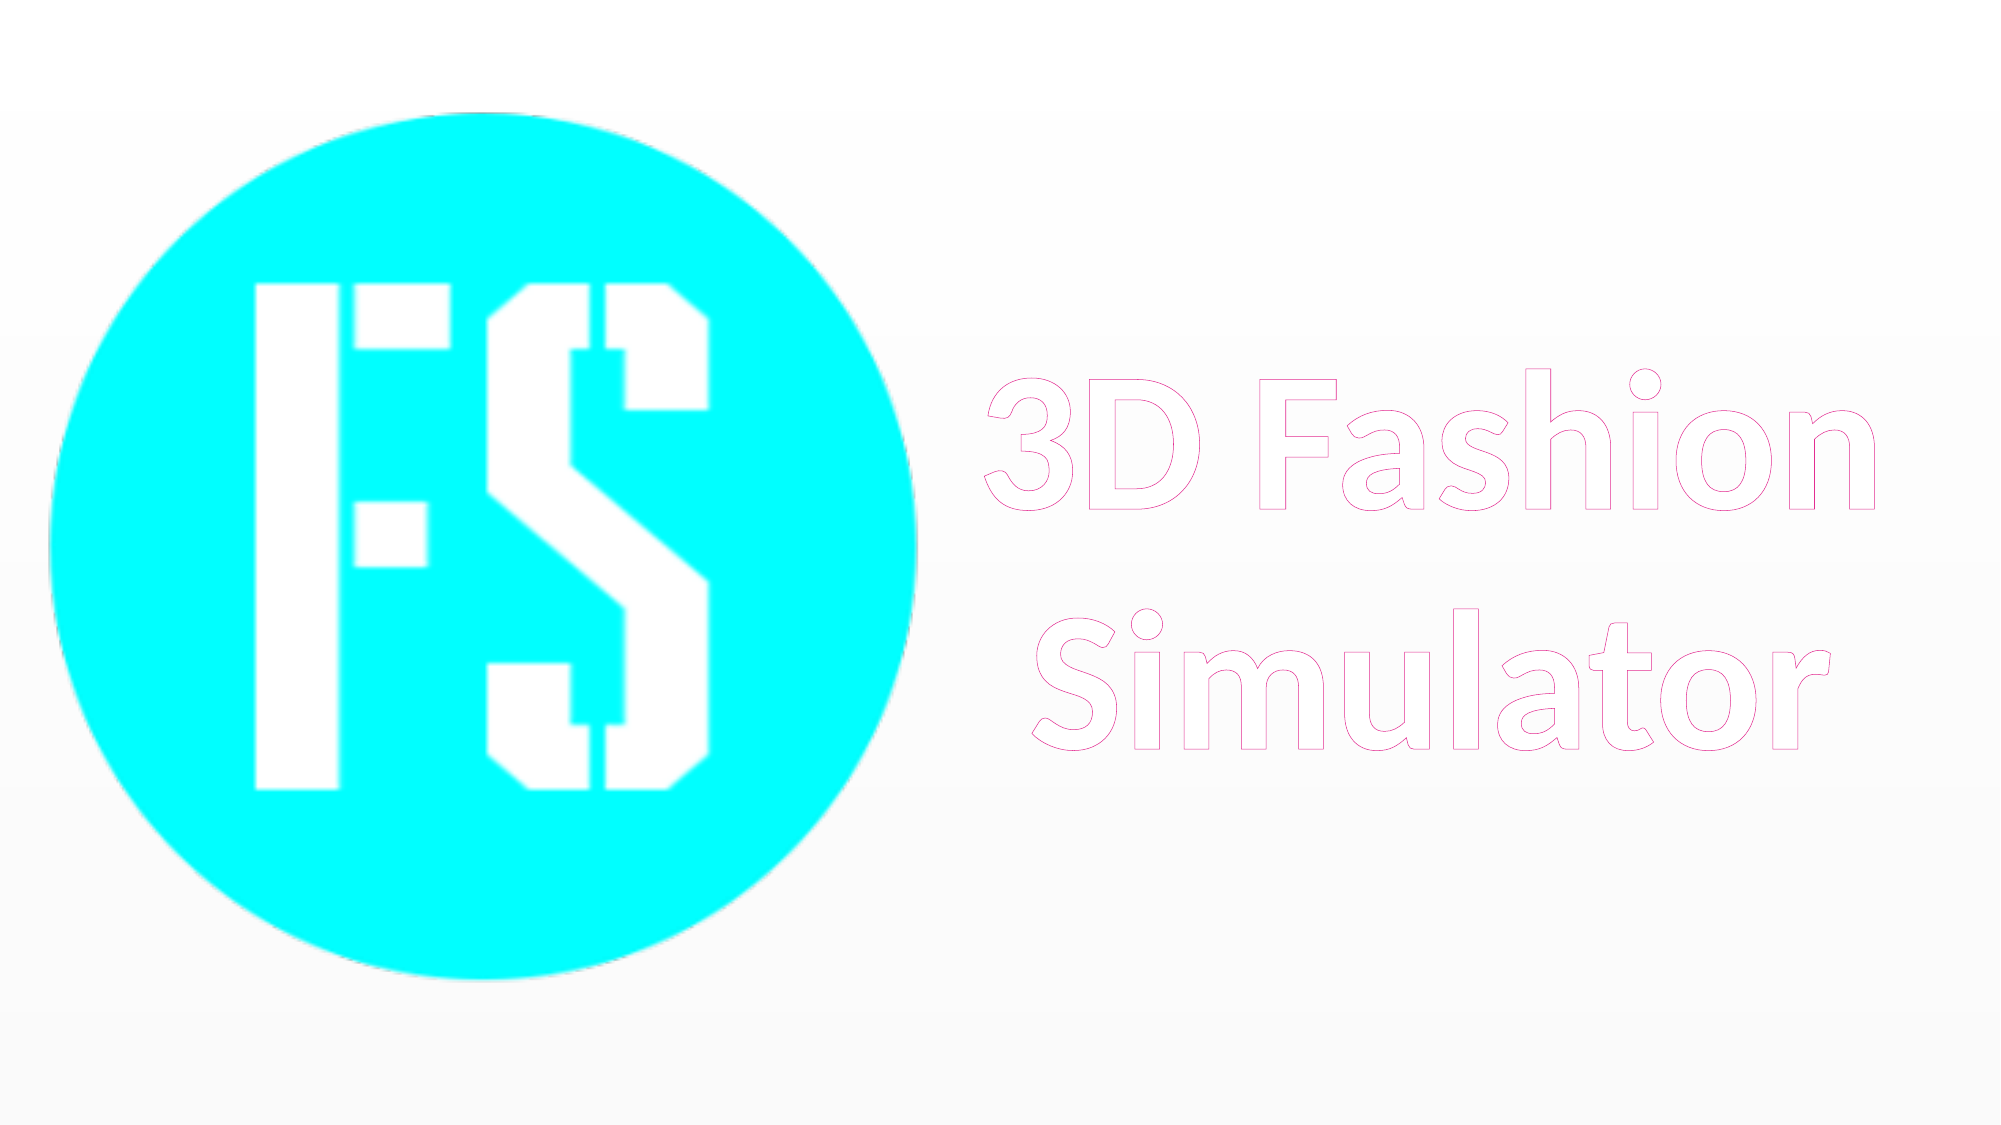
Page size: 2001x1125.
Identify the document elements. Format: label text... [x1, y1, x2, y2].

picture [0, 0, 1235, 1125]
text_box 3D Fashion Simulator [1235, 301, 1963, 932]
